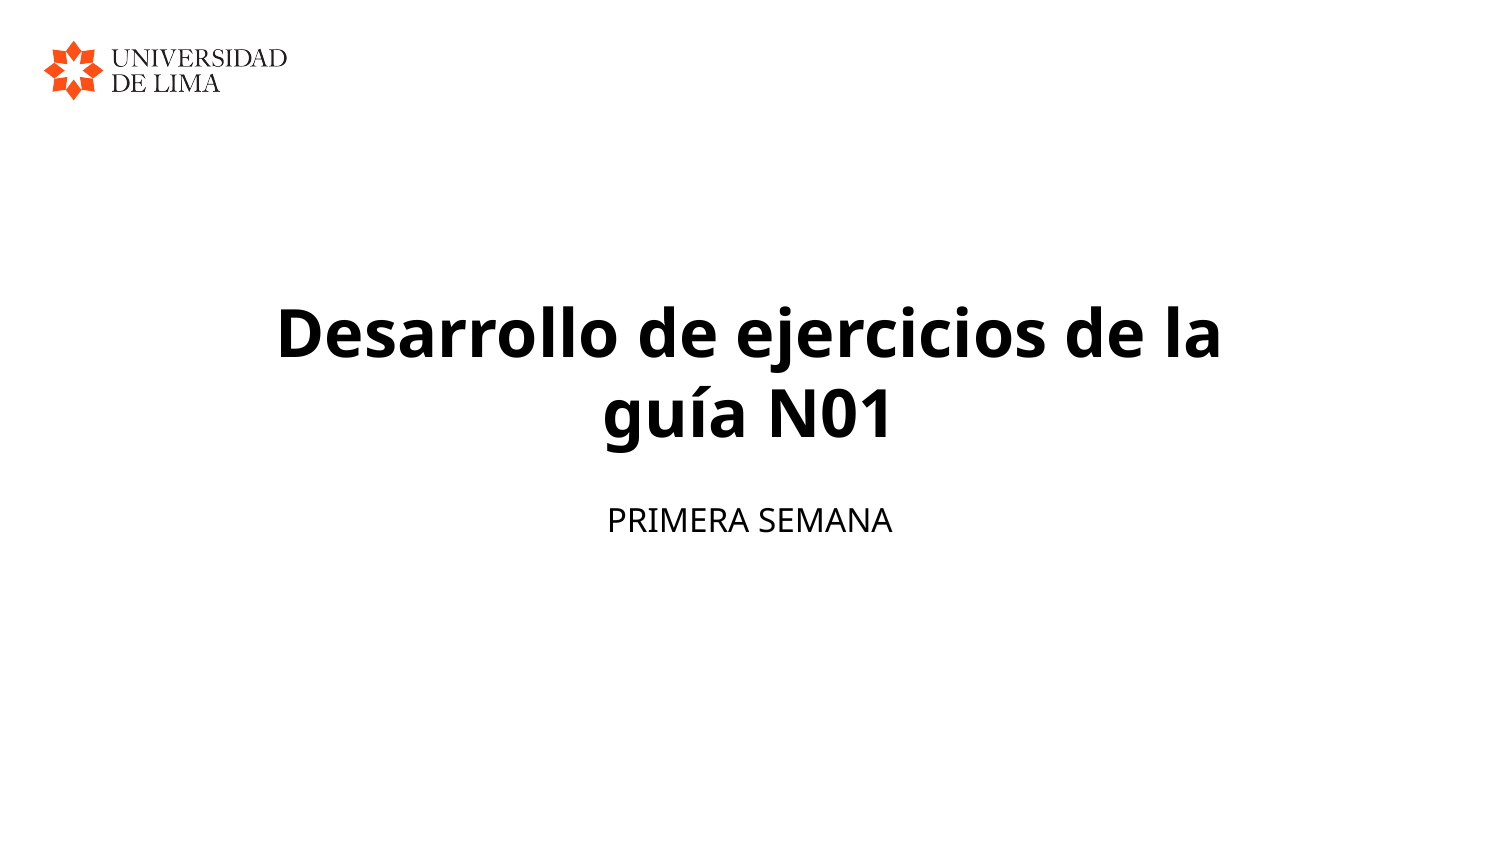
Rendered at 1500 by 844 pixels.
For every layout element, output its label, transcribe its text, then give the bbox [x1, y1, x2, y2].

picture [14, 0, 302, 145]
title Desarrollo de ejercicios de la guía N01 [200, 283, 1300, 459]
title PRIMERA SEMANA [200, 484, 1300, 603]
